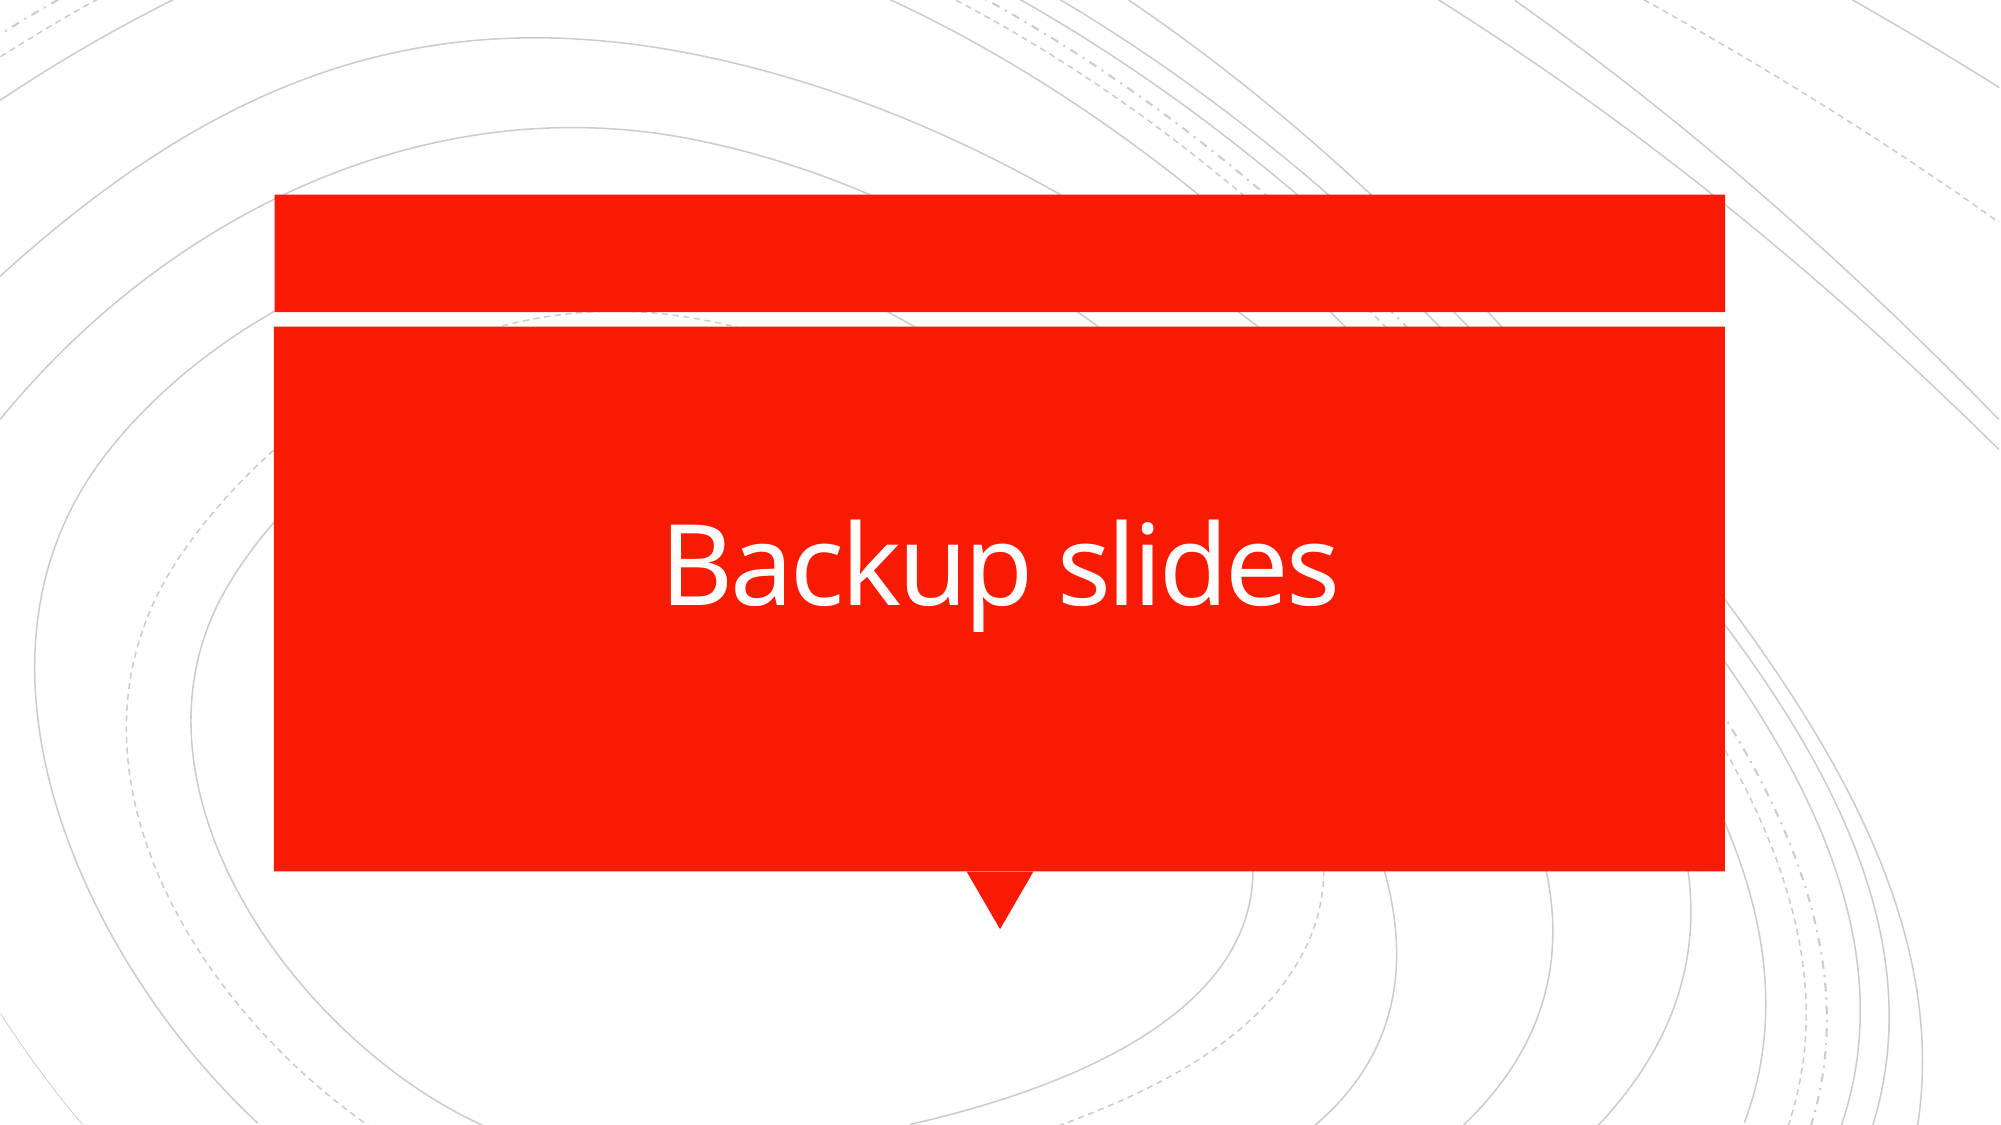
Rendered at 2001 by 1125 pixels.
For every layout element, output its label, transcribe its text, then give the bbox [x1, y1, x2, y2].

title Backup slides [288, 340, 1713, 628]
